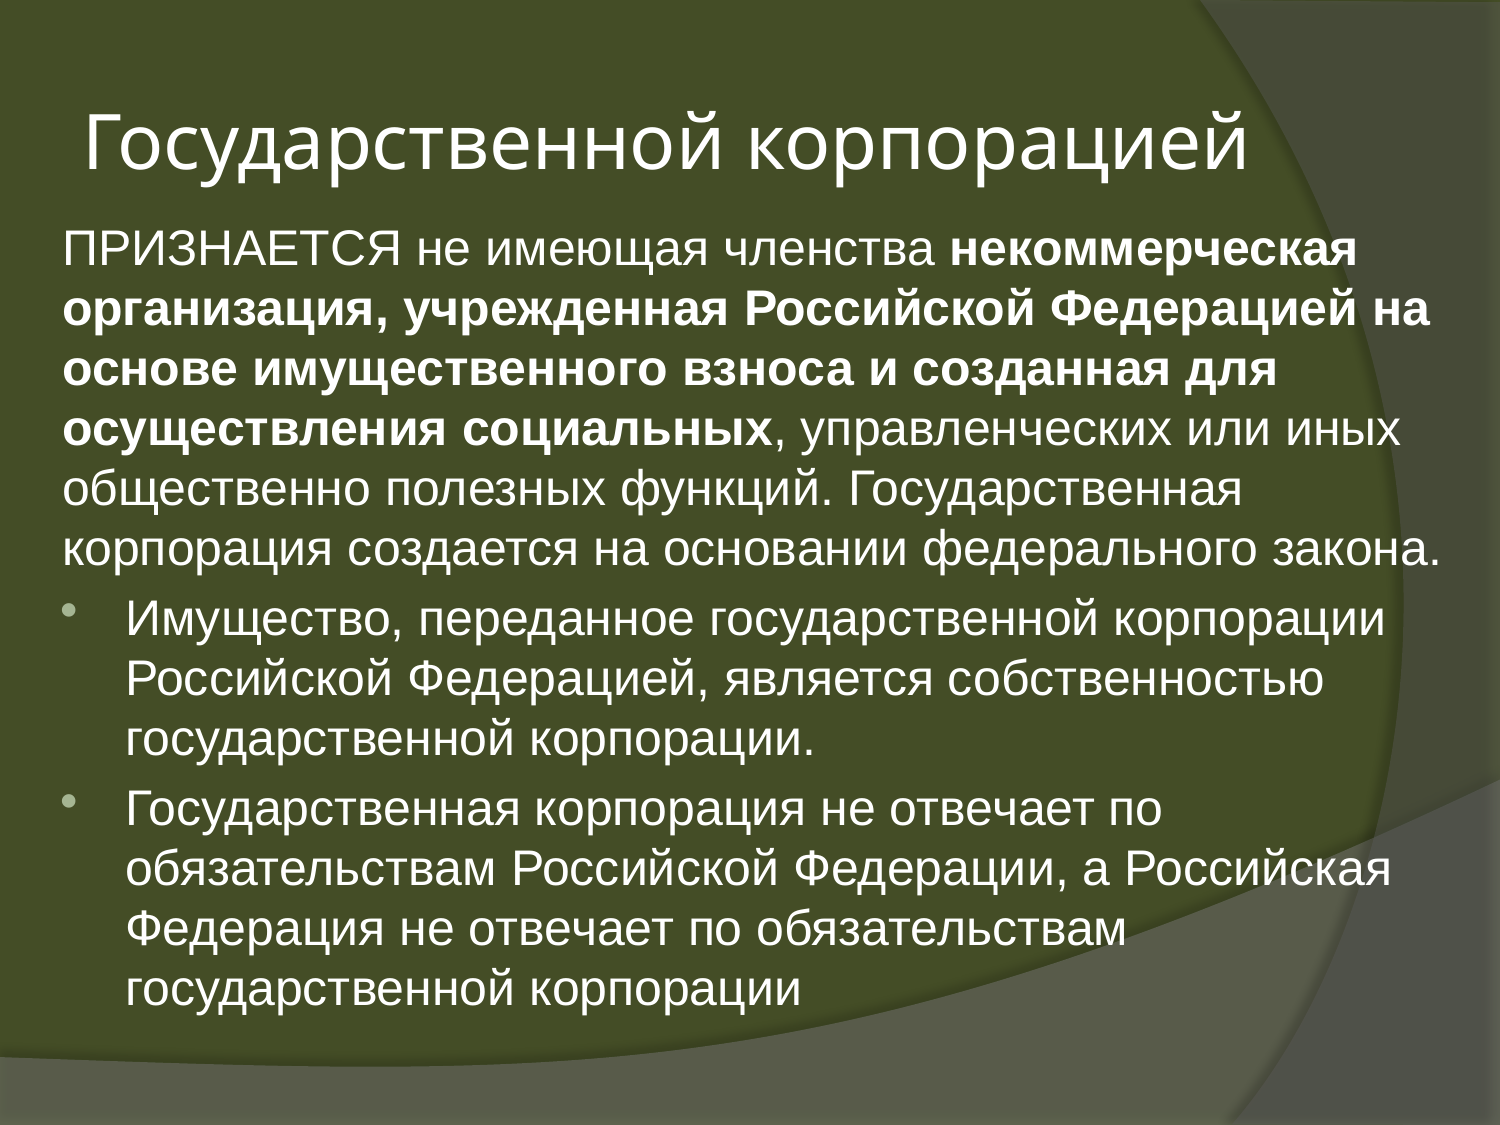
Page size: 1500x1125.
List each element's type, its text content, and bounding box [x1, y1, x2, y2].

title Государственной корпорацией [75, 45, 1300, 208]
list ПРИЗНАЕТСЯ не имеющая членства некоммерческая организация, учрежденная Российской Федерацией на основе имущественного взноса и созданная для осуществления социальных, управленческих или иных общественно полезных функций. Государственная корпорация создается на основании федерального закона. Имущество, переданное государственной корпорации Российской Федерацией, является собственностью государственной корпорации. Государственная корпорация не отвечает по обязательствам Российской Федерации, а Российская Федерация не отвечает по обязательствам государственной корпорации [41, 208, 1471, 1083]
